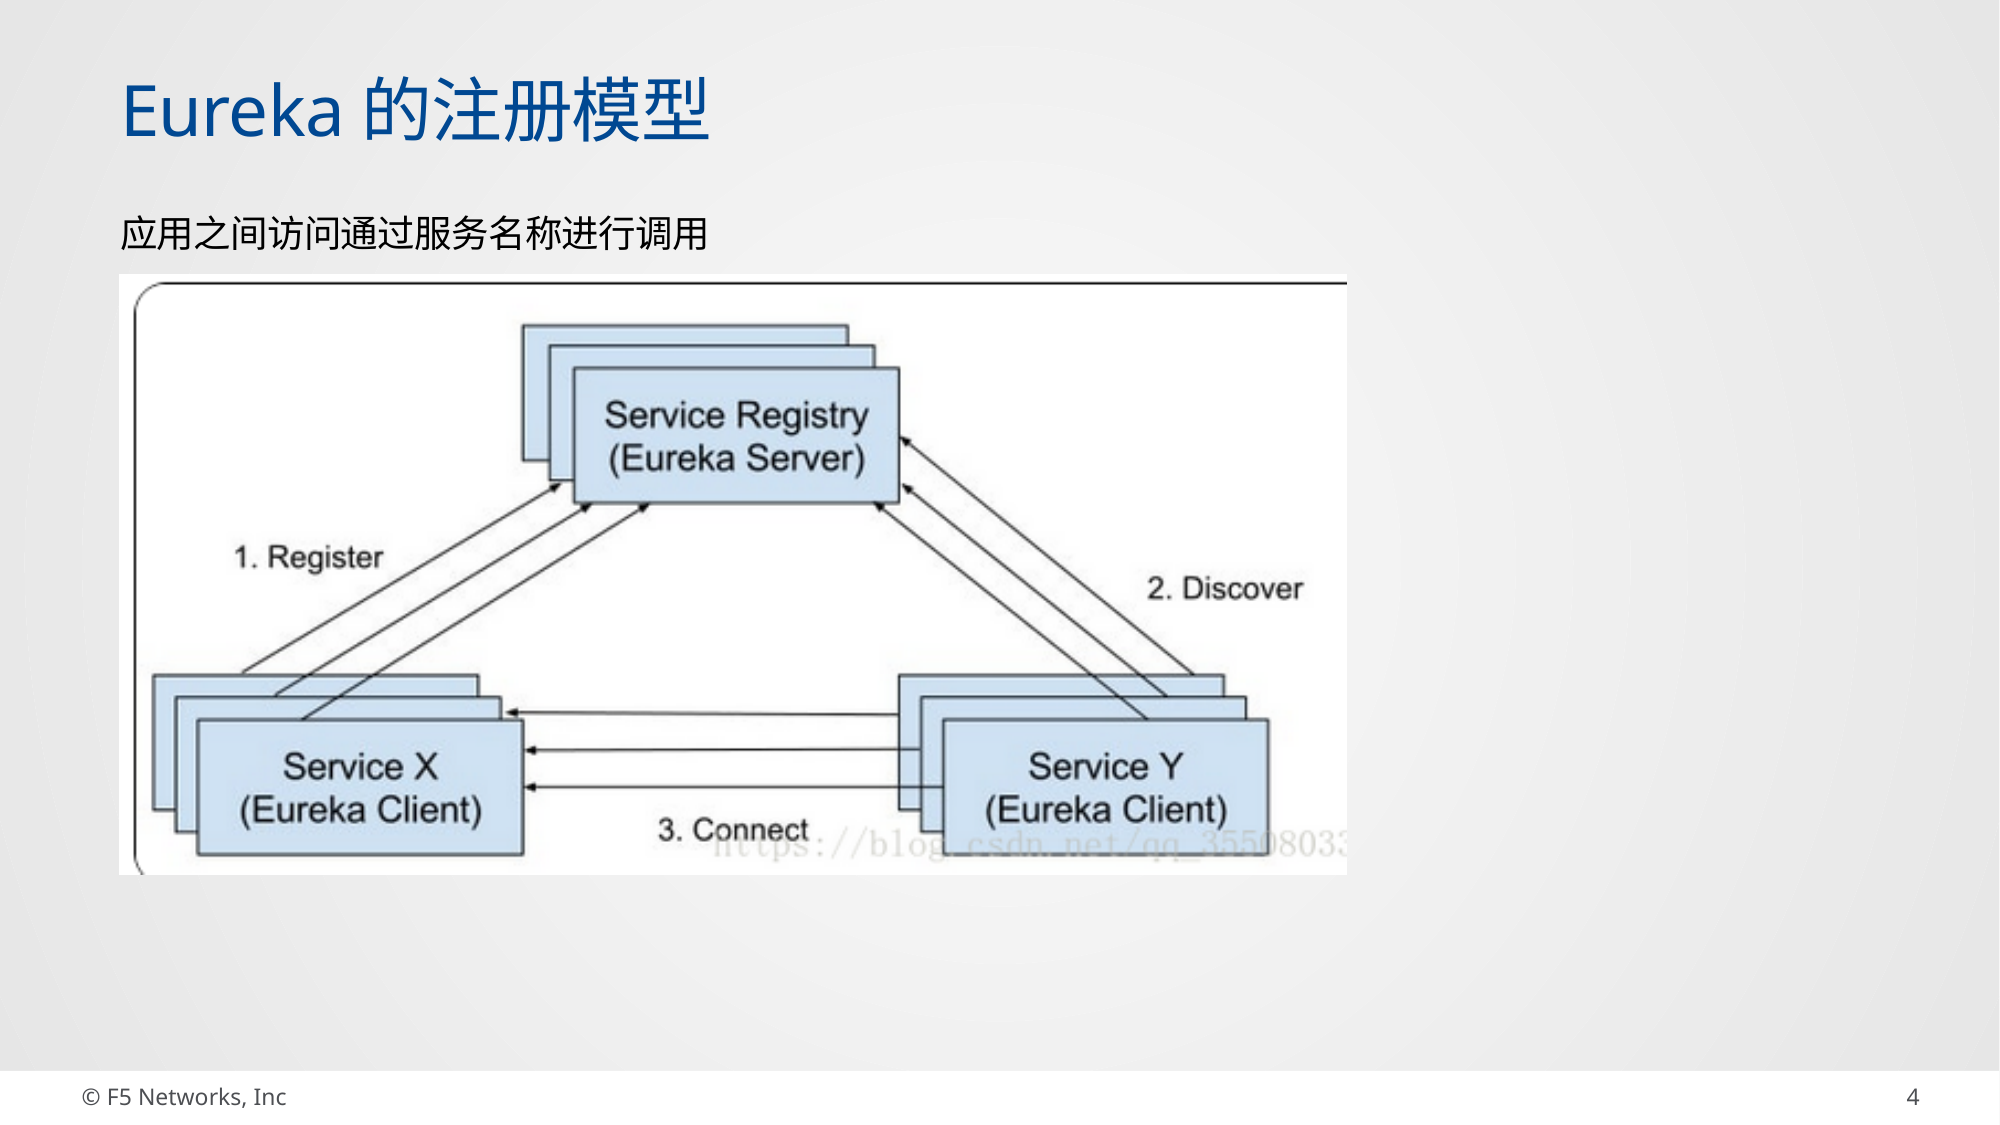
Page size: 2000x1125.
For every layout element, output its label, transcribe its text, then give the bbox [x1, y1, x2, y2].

title Eureka的注册模型 应用之间访问通过服务名称进行调用 [120, 82, 1920, 233]
picture [119, 274, 1347, 876]
text_box [174, 233, 1760, 1005]
